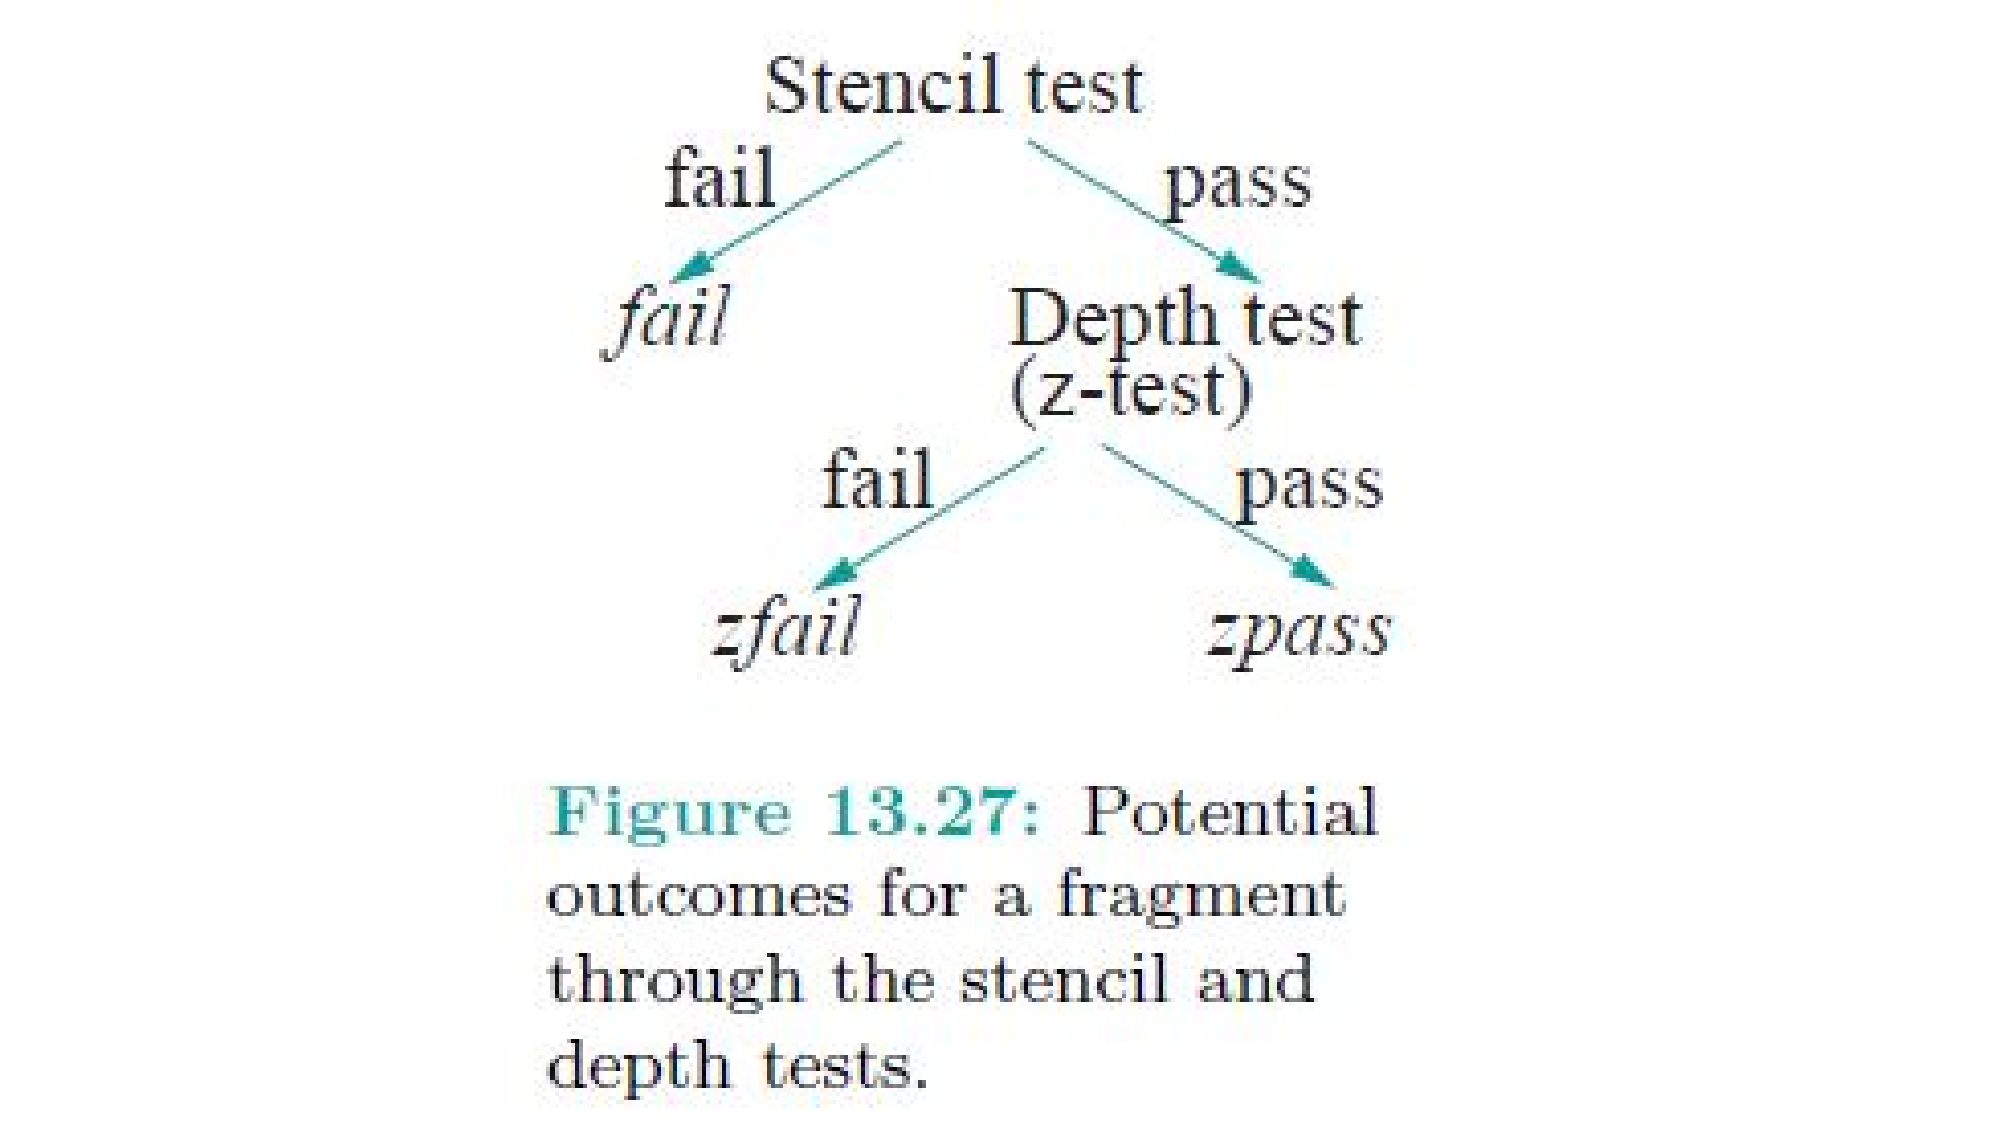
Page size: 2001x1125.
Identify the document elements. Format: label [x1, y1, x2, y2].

picture [502, 0, 1498, 1125]
